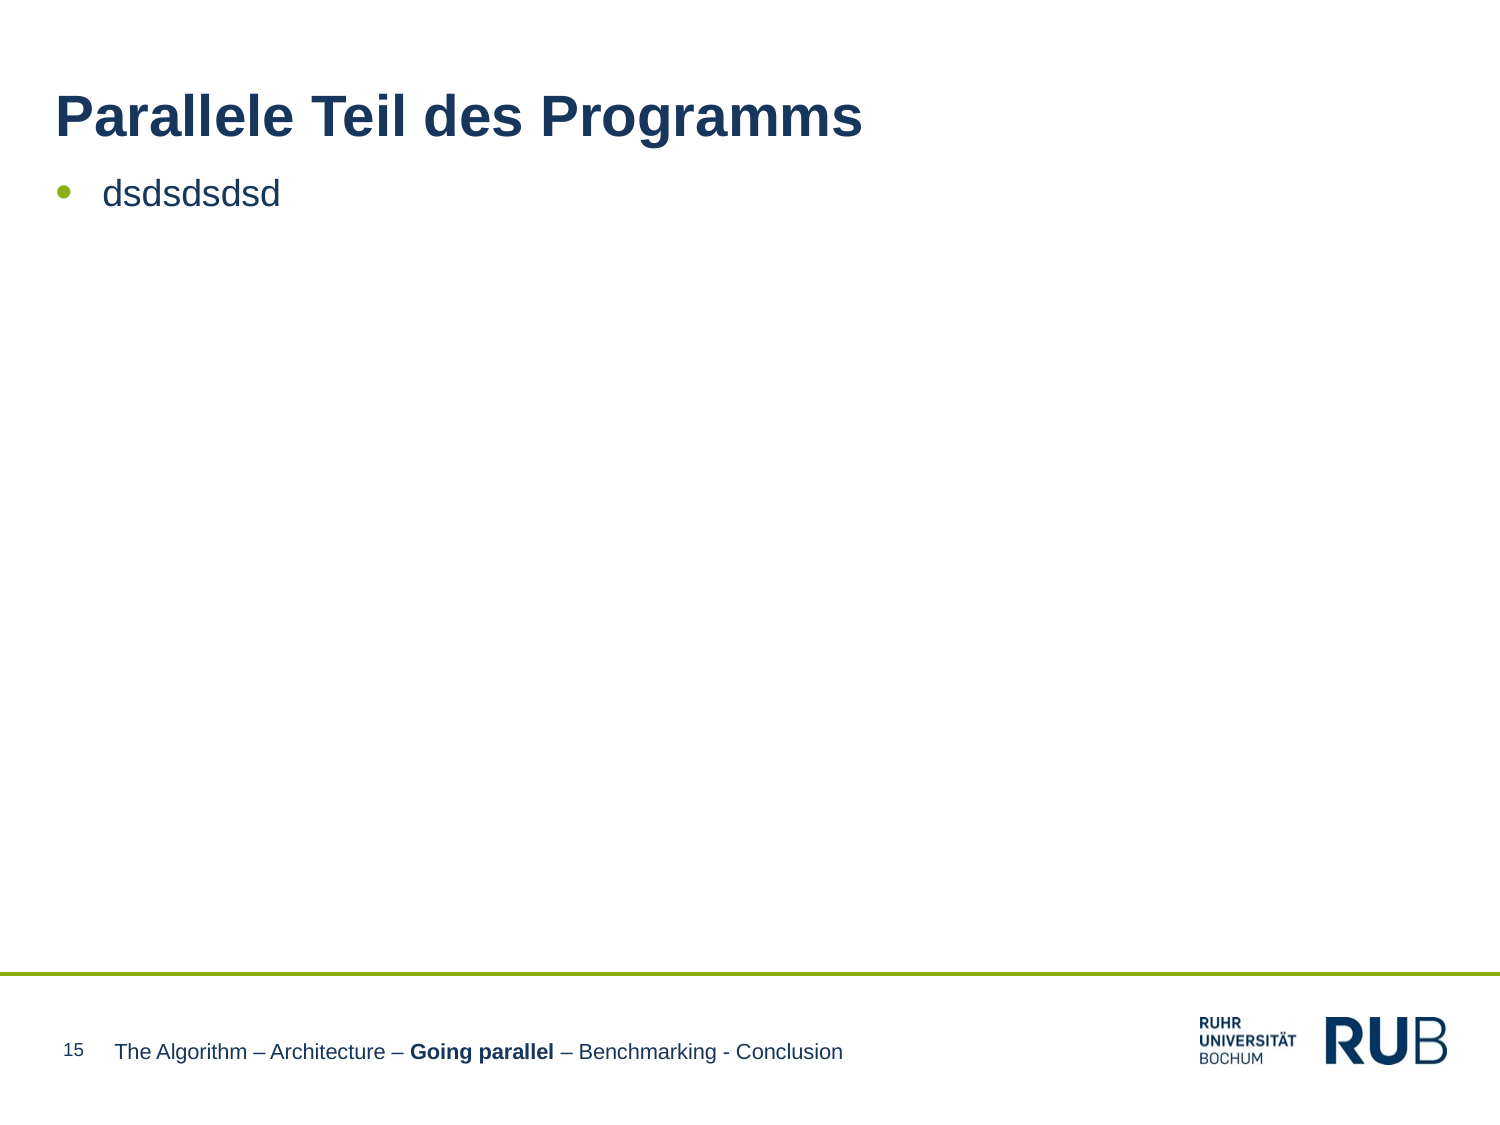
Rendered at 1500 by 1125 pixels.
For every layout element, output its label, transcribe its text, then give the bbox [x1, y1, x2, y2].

text_box Parallele Teil des Programms [55, 78, 1395, 149]
slide_number 15 [0, 1018, 85, 1080]
picture [1200, 1017, 1447, 1065]
footer The Algorithm – Architecture – Going parallel – Benchmarking - Conclusion [114, 1020, 1084, 1081]
text_box dsdsdsdsd [55, 169, 1426, 215]
